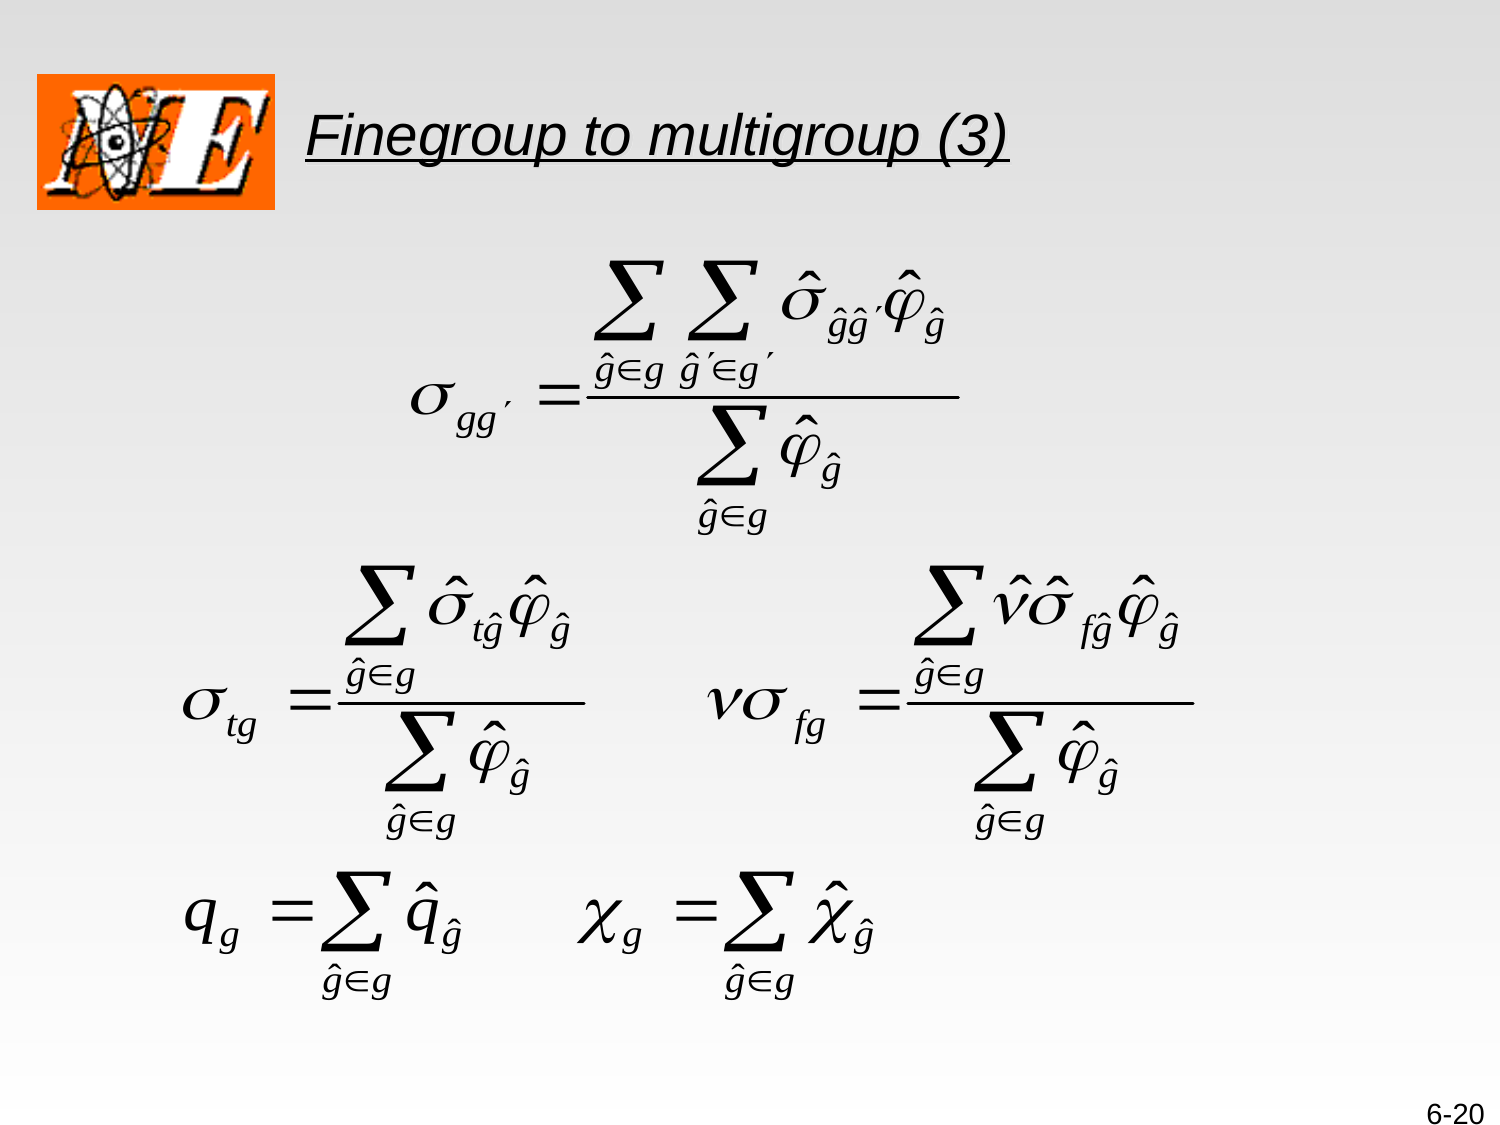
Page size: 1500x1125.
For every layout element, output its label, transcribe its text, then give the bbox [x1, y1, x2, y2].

picture [37, 74, 275, 210]
title Finegroup to multigroup (3) [289, 38, 1466, 226]
slide_number 6-20 [1187, 1087, 1500, 1125]
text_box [172, 247, 1340, 1013]
